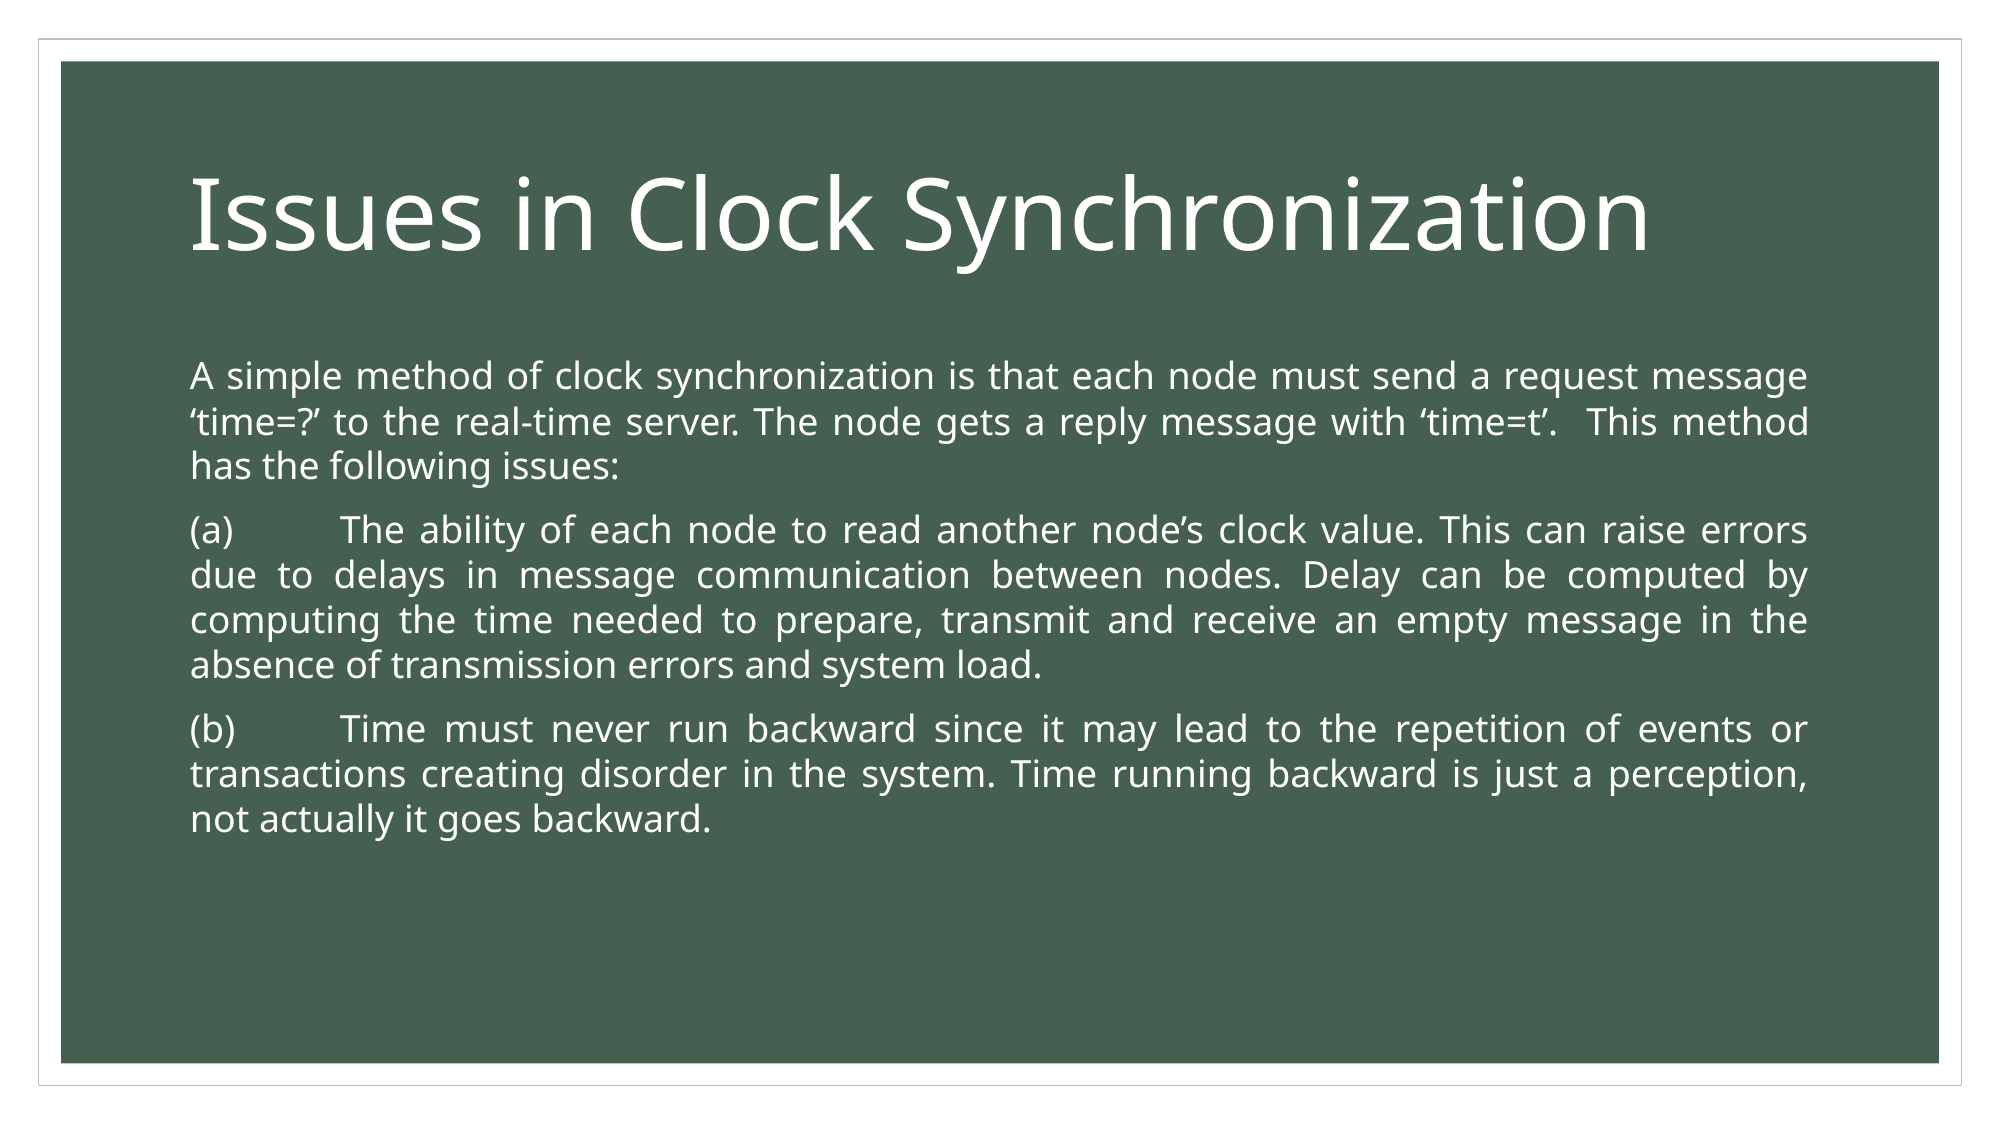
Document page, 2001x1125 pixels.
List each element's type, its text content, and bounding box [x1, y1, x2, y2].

list A simple method of clock synchronization is that each node must send a request message ‘time=?’ to the real-time server. The node gets a reply message with ‘time=t’. This method has the following issues: (a) The ability of each node to read another node’s clock value. This can raise errors due to delays in message communication between nodes. Delay can be computed by computing the time needed to prepare, transmit and receive an empty message in the absence of transmission errors and system load. (b) Time must never run backward since it may lead to the repetition of events or transactions creating disorder in the system. Time running backward is just a perception, not actually it goes backward. [174, 345, 1825, 990]
title Issues in Clock Synchronization [174, 105, 1825, 331]
